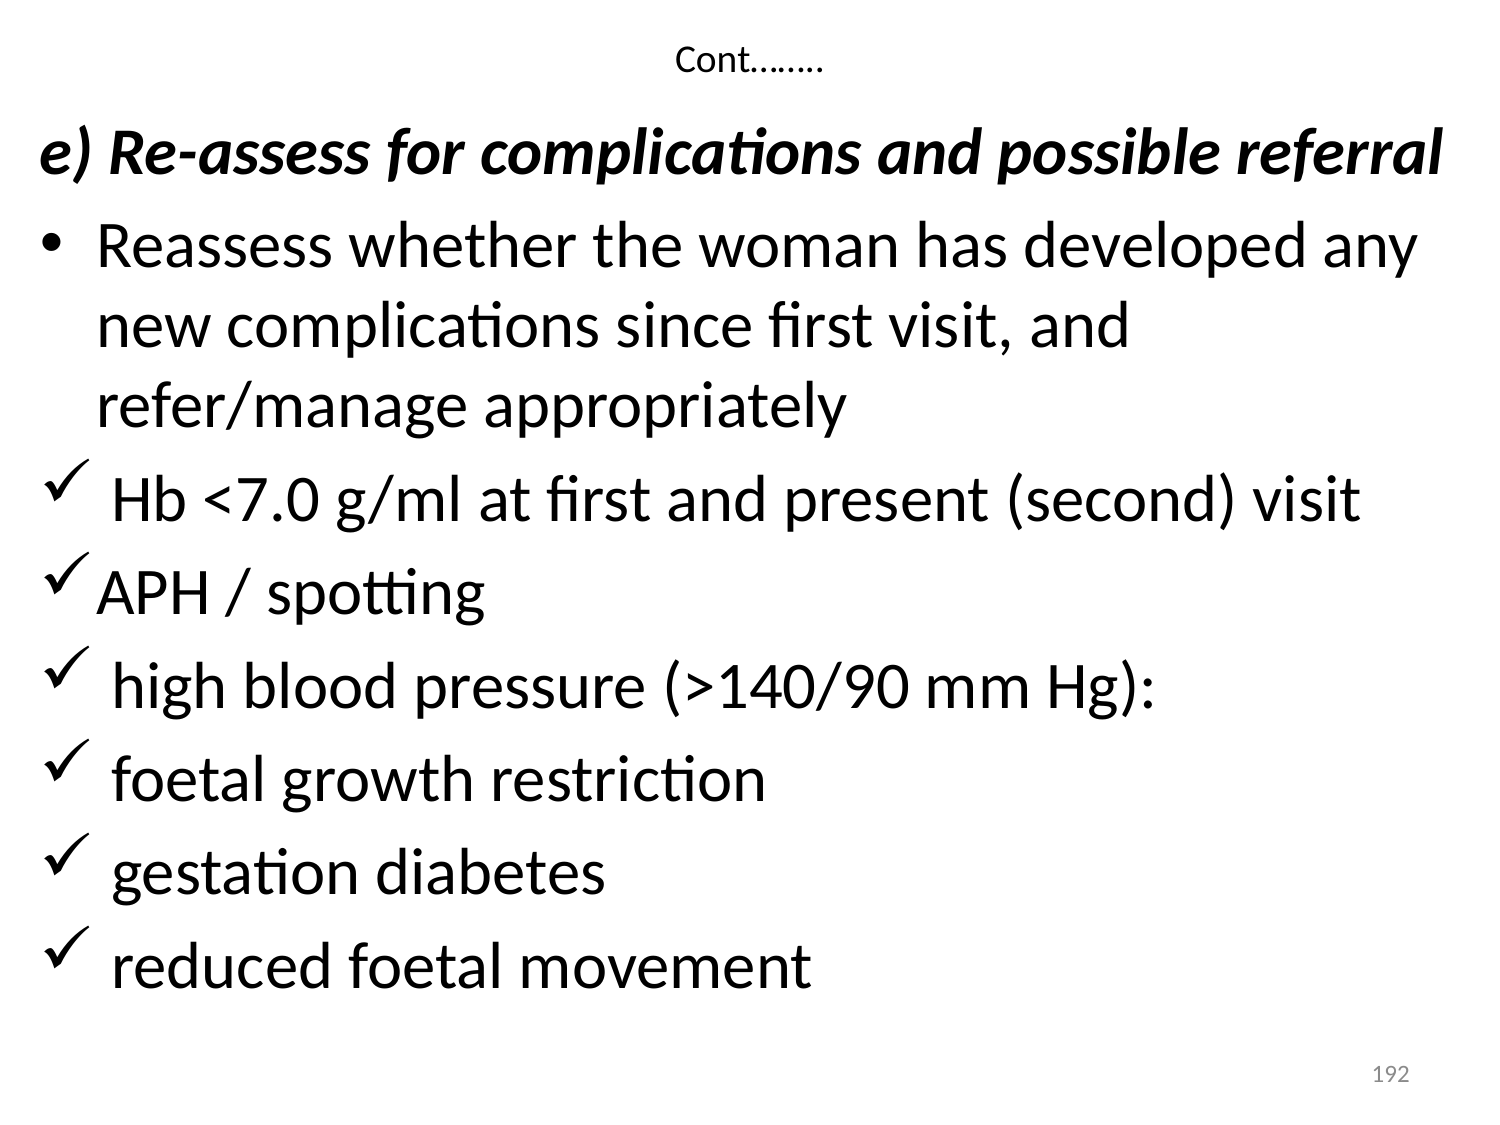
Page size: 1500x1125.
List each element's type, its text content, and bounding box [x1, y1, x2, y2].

title Cont…….. [75, 24, 1425, 88]
slide_number 192 [1074, 1042, 1425, 1103]
list e) Re-assess for complications and possible referral Reassess whether the woman has developed any new complications since first visit, and refer/manage appropriately Hb <7.0 g/ml at first and present (second) visit APH / spotting high blood pressure (>140/90 mm Hg): foetal growth restriction gestation diabetes reduced foetal movement [24, 99, 1475, 1100]
